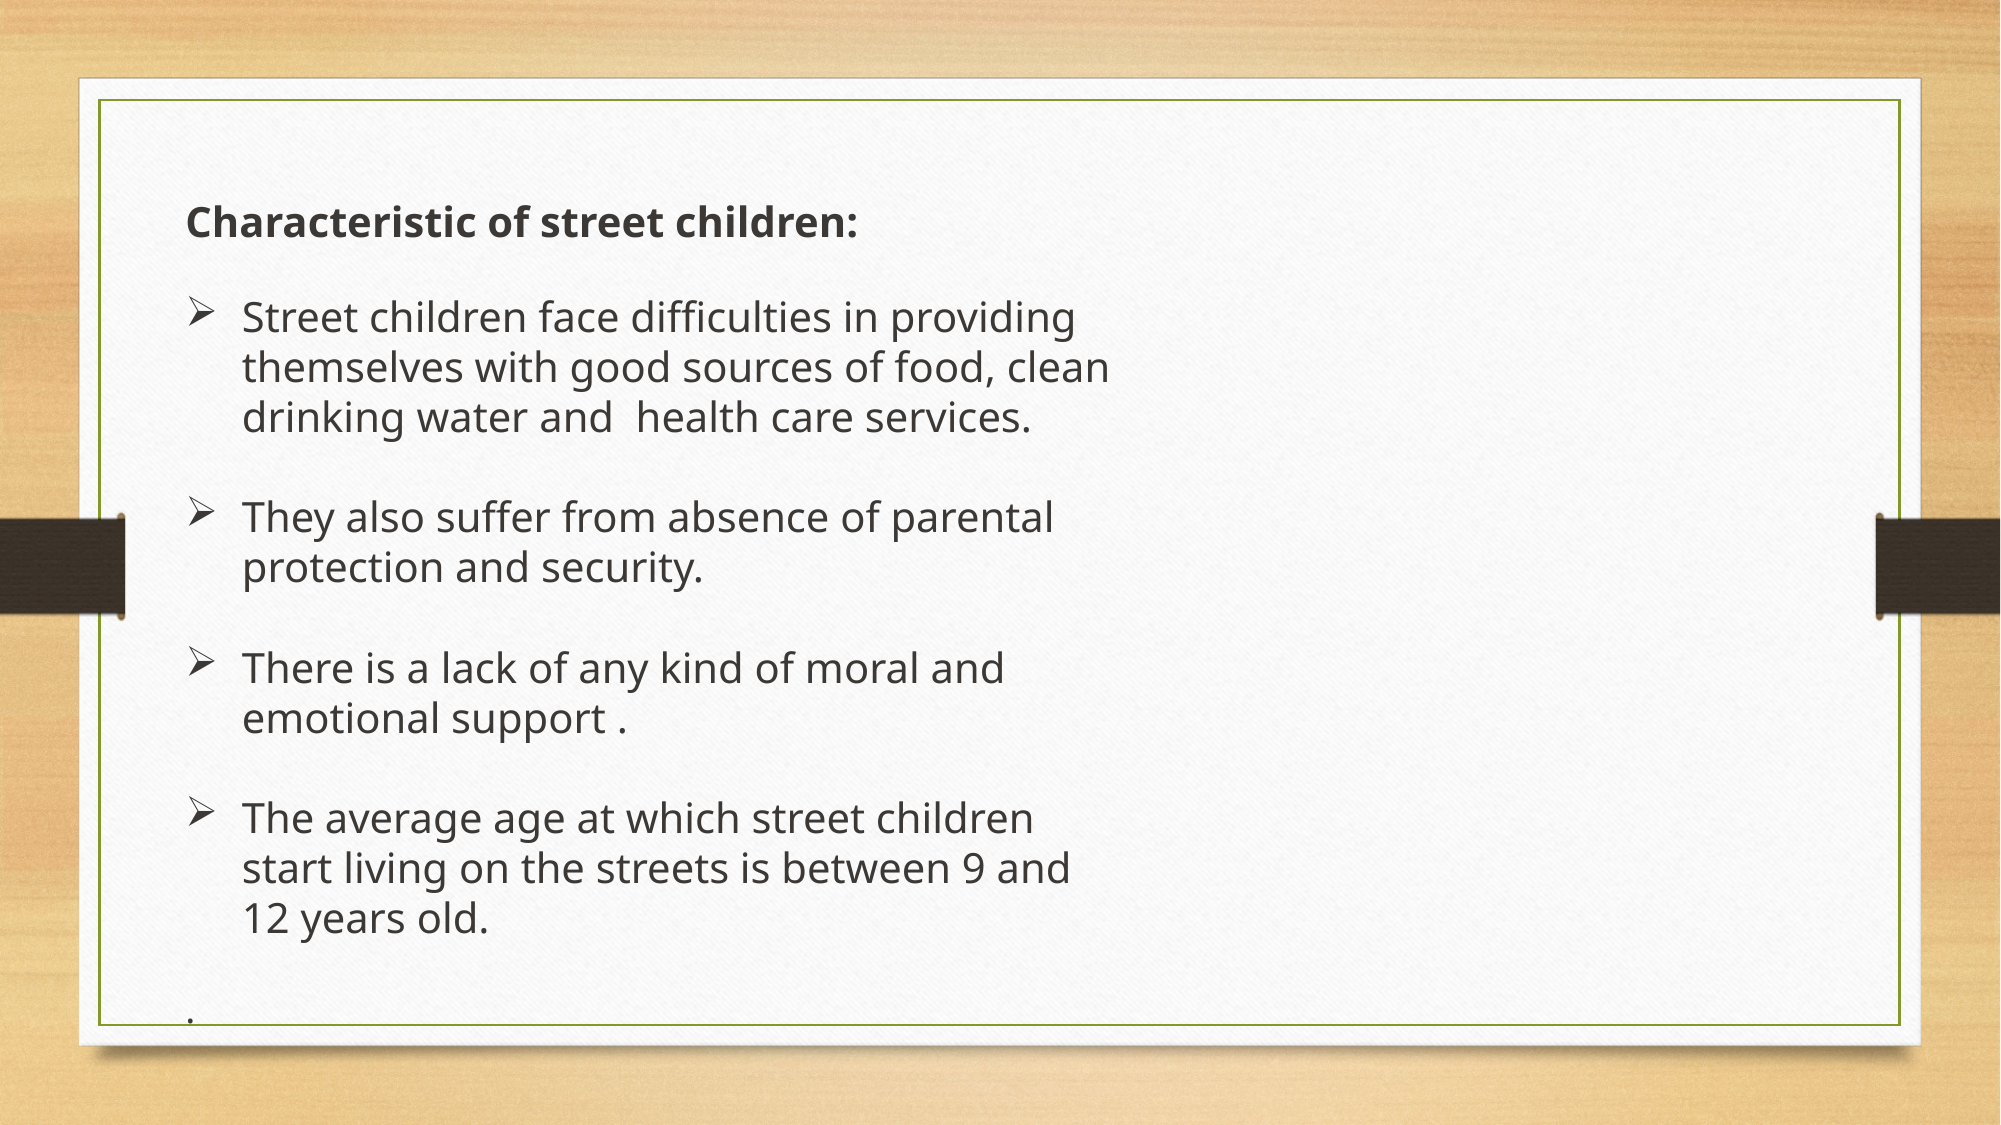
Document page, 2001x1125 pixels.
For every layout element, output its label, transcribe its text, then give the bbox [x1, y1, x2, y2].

picture [0, 0, 2001, 1125]
text_box Characteristic of street children: Street children face difficulties in providing themselves with good sources of food, clean drinking water and health care services. They also suffer from absence of parental protection and security. There is a lack of any kind of moral and emotional support . The average age at which street children start living on the streets is between 9 and 12 years old. . [170, 188, 1140, 1039]
